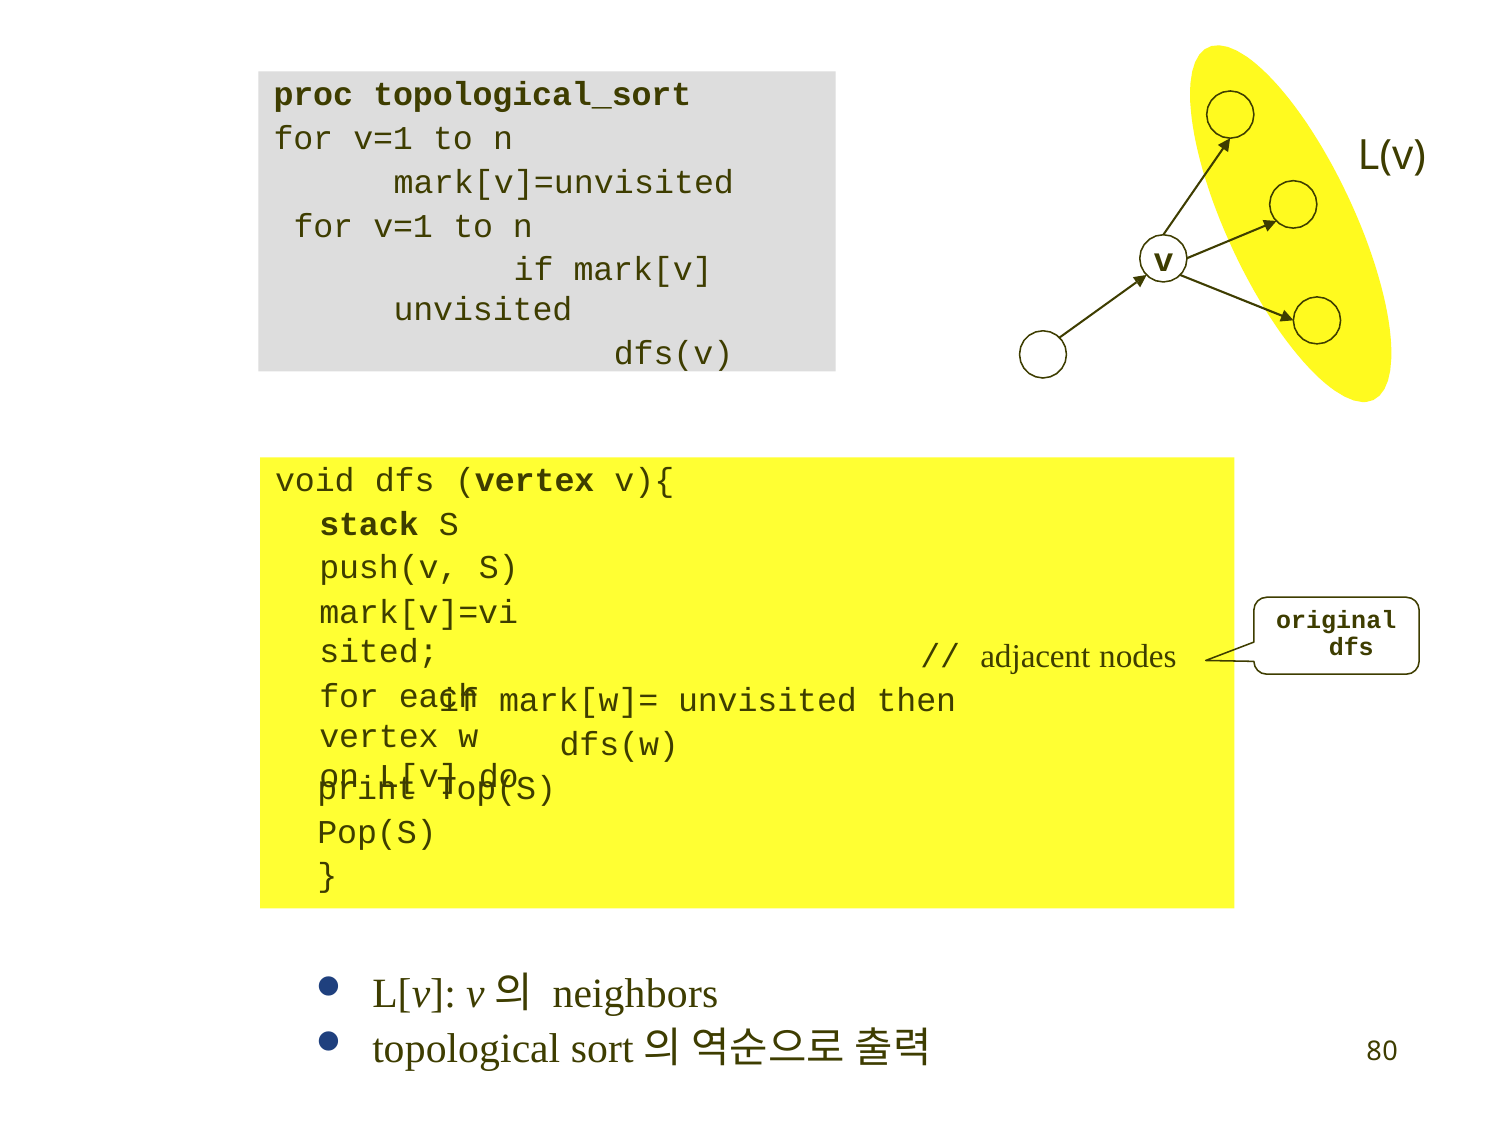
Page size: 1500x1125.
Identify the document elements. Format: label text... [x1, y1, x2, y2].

text_box // adjacent nodes [918, 632, 1181, 675]
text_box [1138, 45, 1392, 403]
text_box [1205, 597, 1420, 675]
text_box 80 [1364, 1031, 1400, 1067]
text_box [1018, 89, 1342, 380]
text_box void dfs (vertex v){ stack S push(v, S) mark[v]=visited; for each vertex w on L[v] do [273, 451, 883, 794]
text_box L[v]: v의 neighbors topological sort의 역순으로 출력 [313, 958, 947, 1071]
text_box if mark[w]= unvisited then dfs(w) print Top(S) Pop(S) } [317, 671, 963, 894]
text_box proc topological_sort for v=1 to n mark[v]=unvisited for v=1 to n if mark[v] unvisited dfs(v) [258, 71, 836, 372]
text_box original dfs [1274, 601, 1399, 661]
title L(v) [1396, 125, 1432, 316]
text_box [260, 457, 1235, 909]
